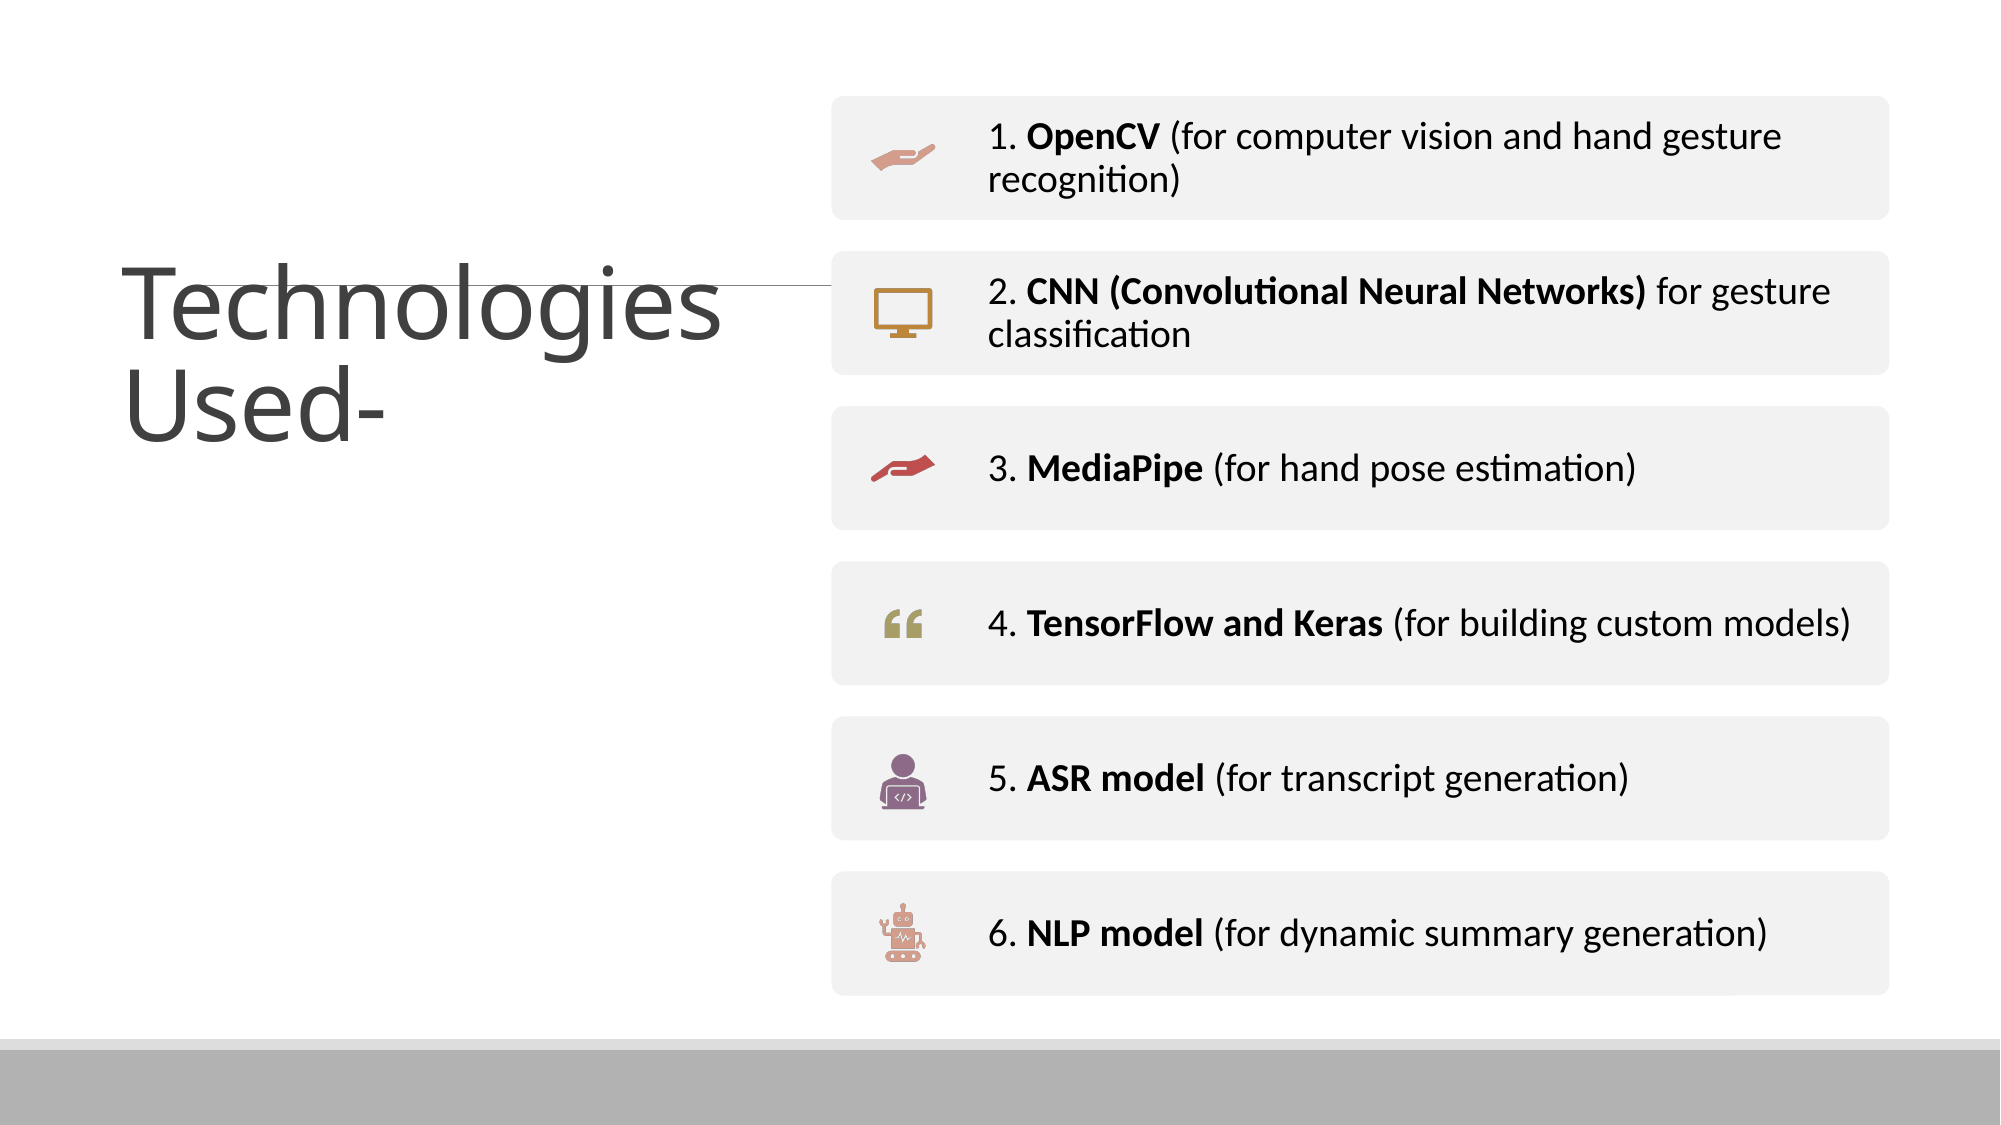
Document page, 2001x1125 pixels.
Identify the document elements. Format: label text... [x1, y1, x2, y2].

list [830, 95, 1890, 997]
title Technologies Used- [106, 250, 828, 996]
